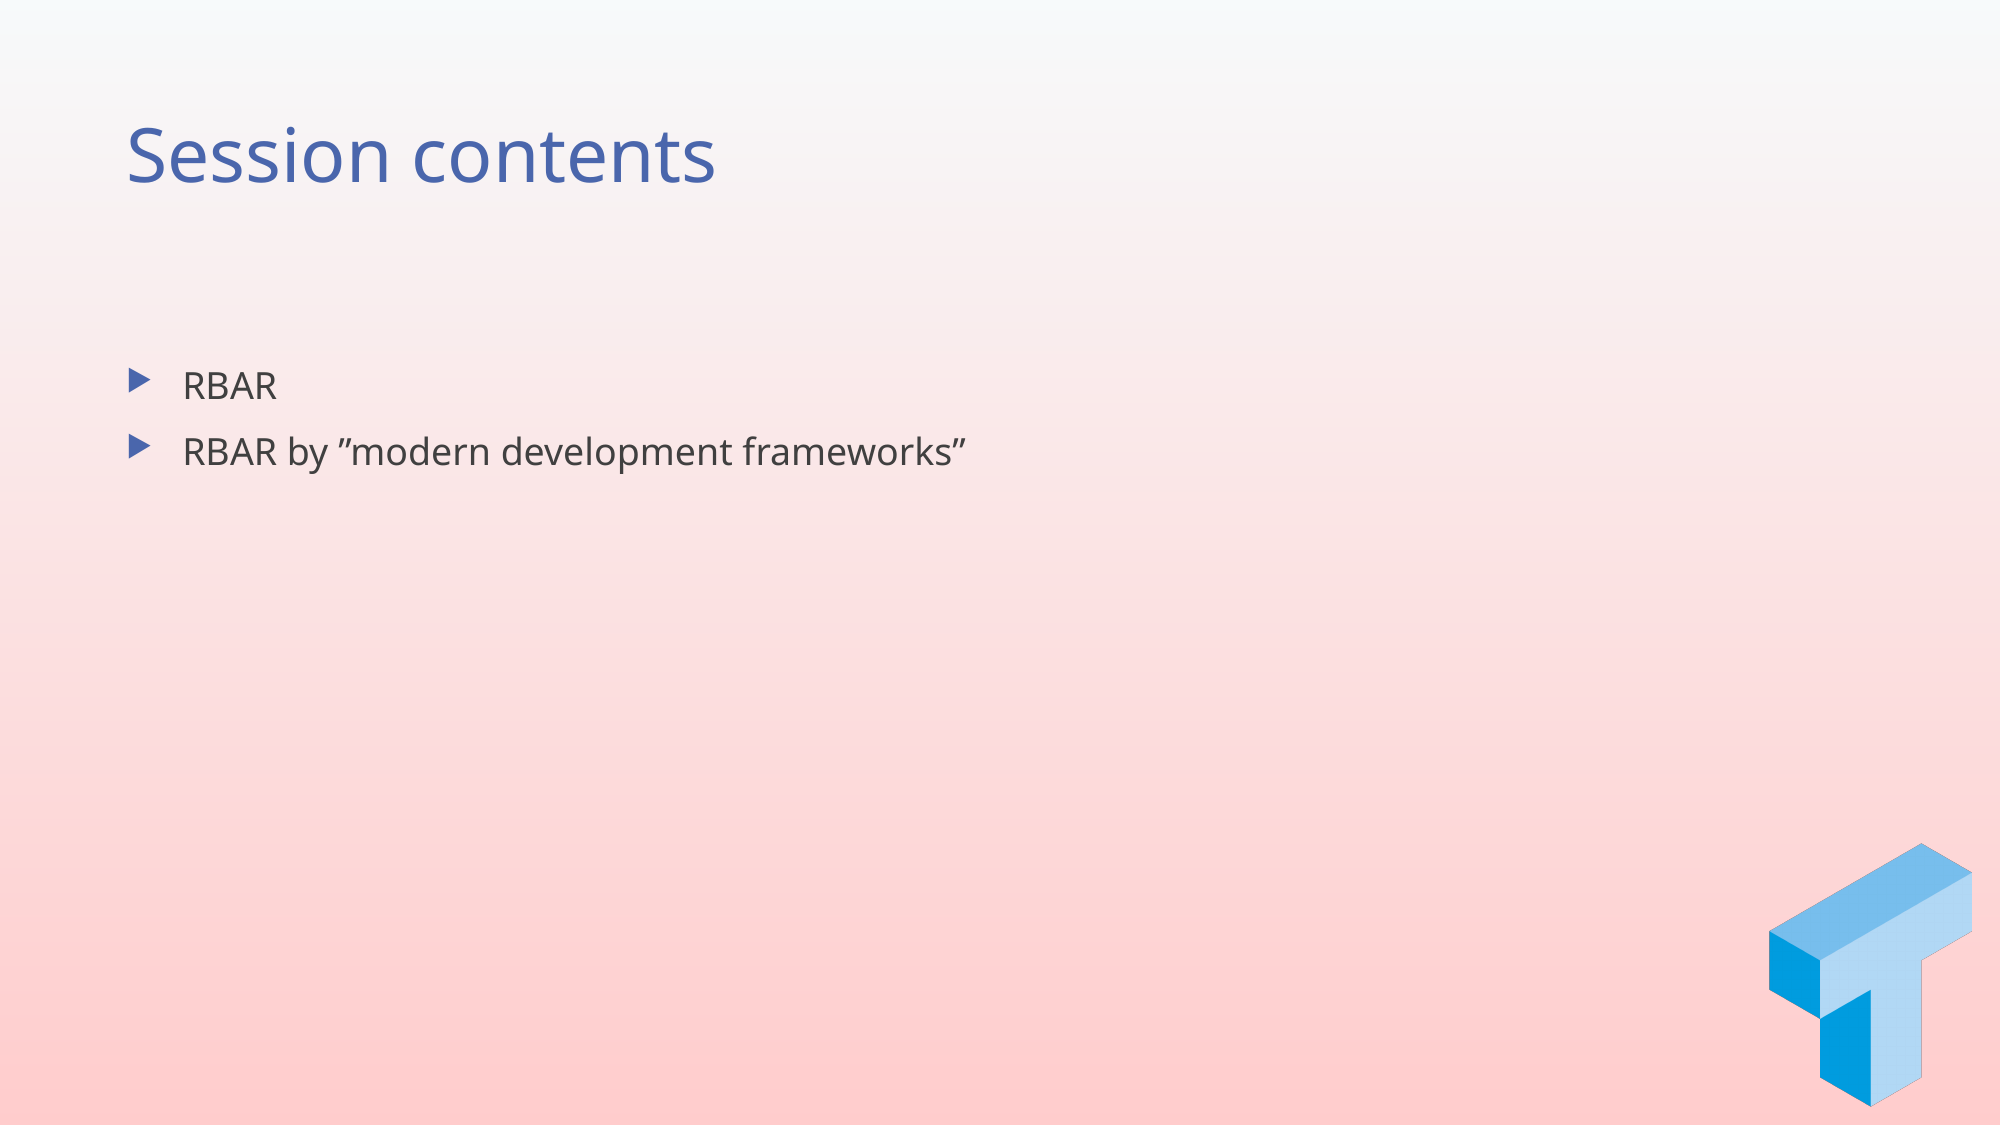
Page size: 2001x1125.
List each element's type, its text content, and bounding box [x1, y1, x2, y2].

picture [1744, 818, 2001, 1122]
title Session contents [111, 99, 1522, 317]
list RBAR RBAR by ”modern development frameworks” [111, 354, 1522, 992]
